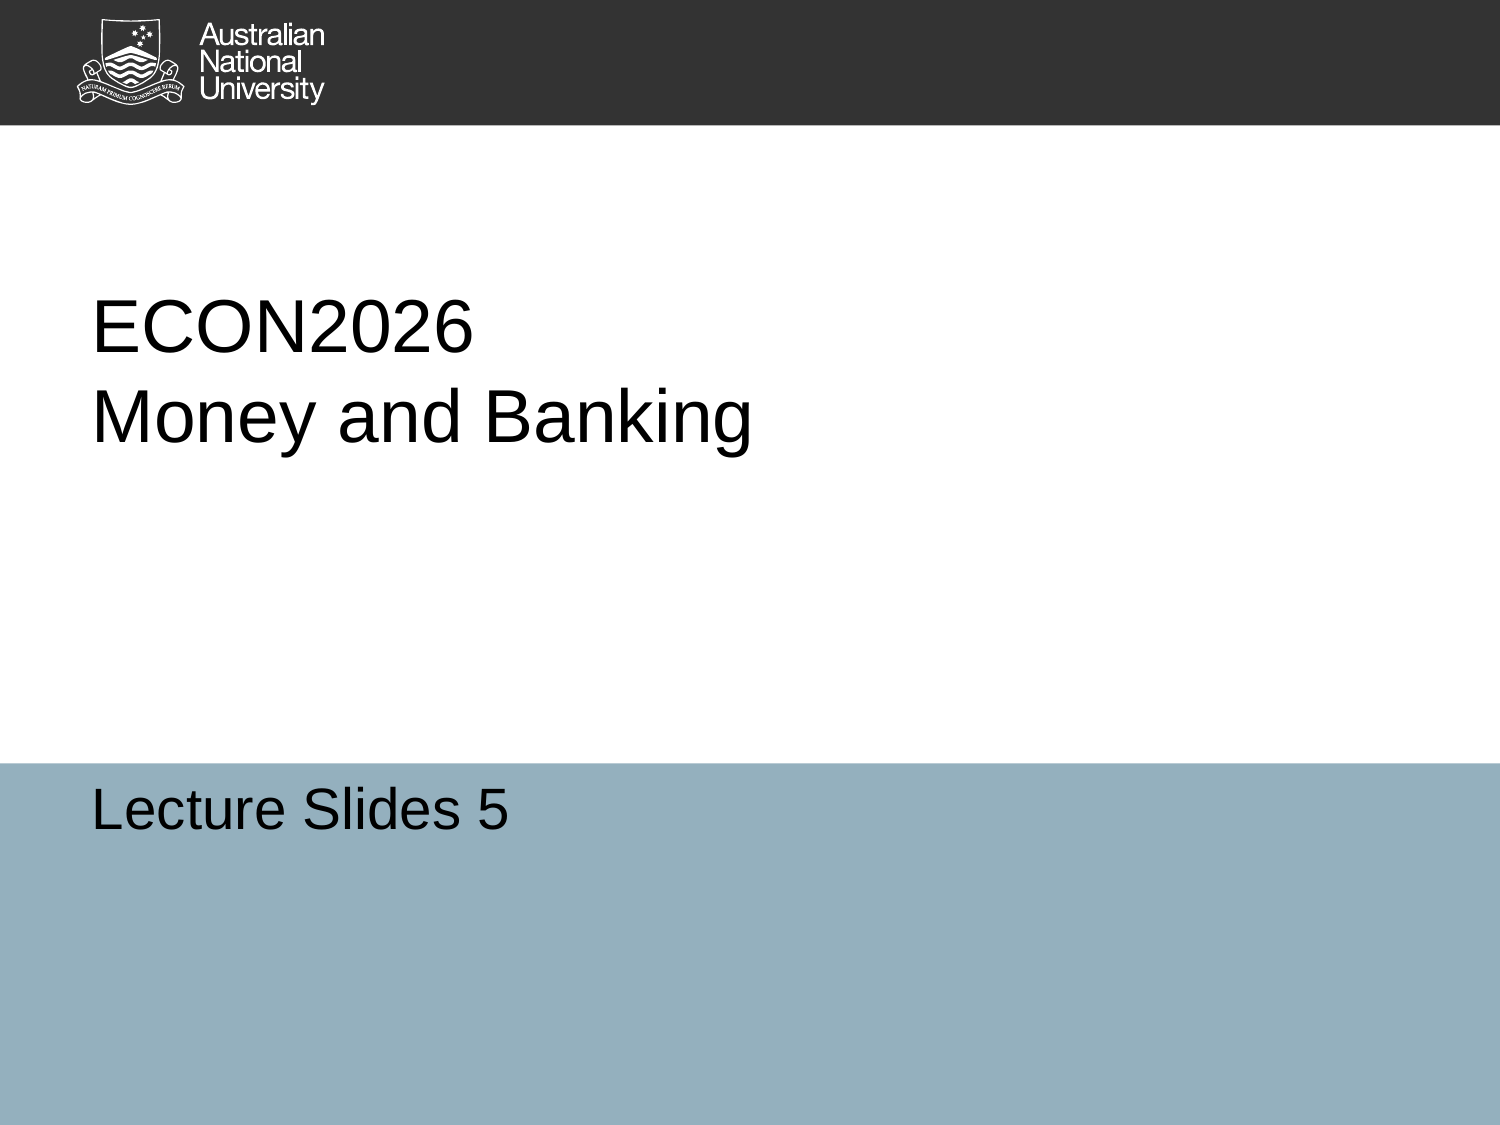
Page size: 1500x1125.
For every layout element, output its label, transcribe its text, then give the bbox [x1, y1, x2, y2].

title ECON2026 Money and Banking [76, 268, 1424, 466]
subtitle Lecture Slides 5 [76, 763, 1436, 850]
